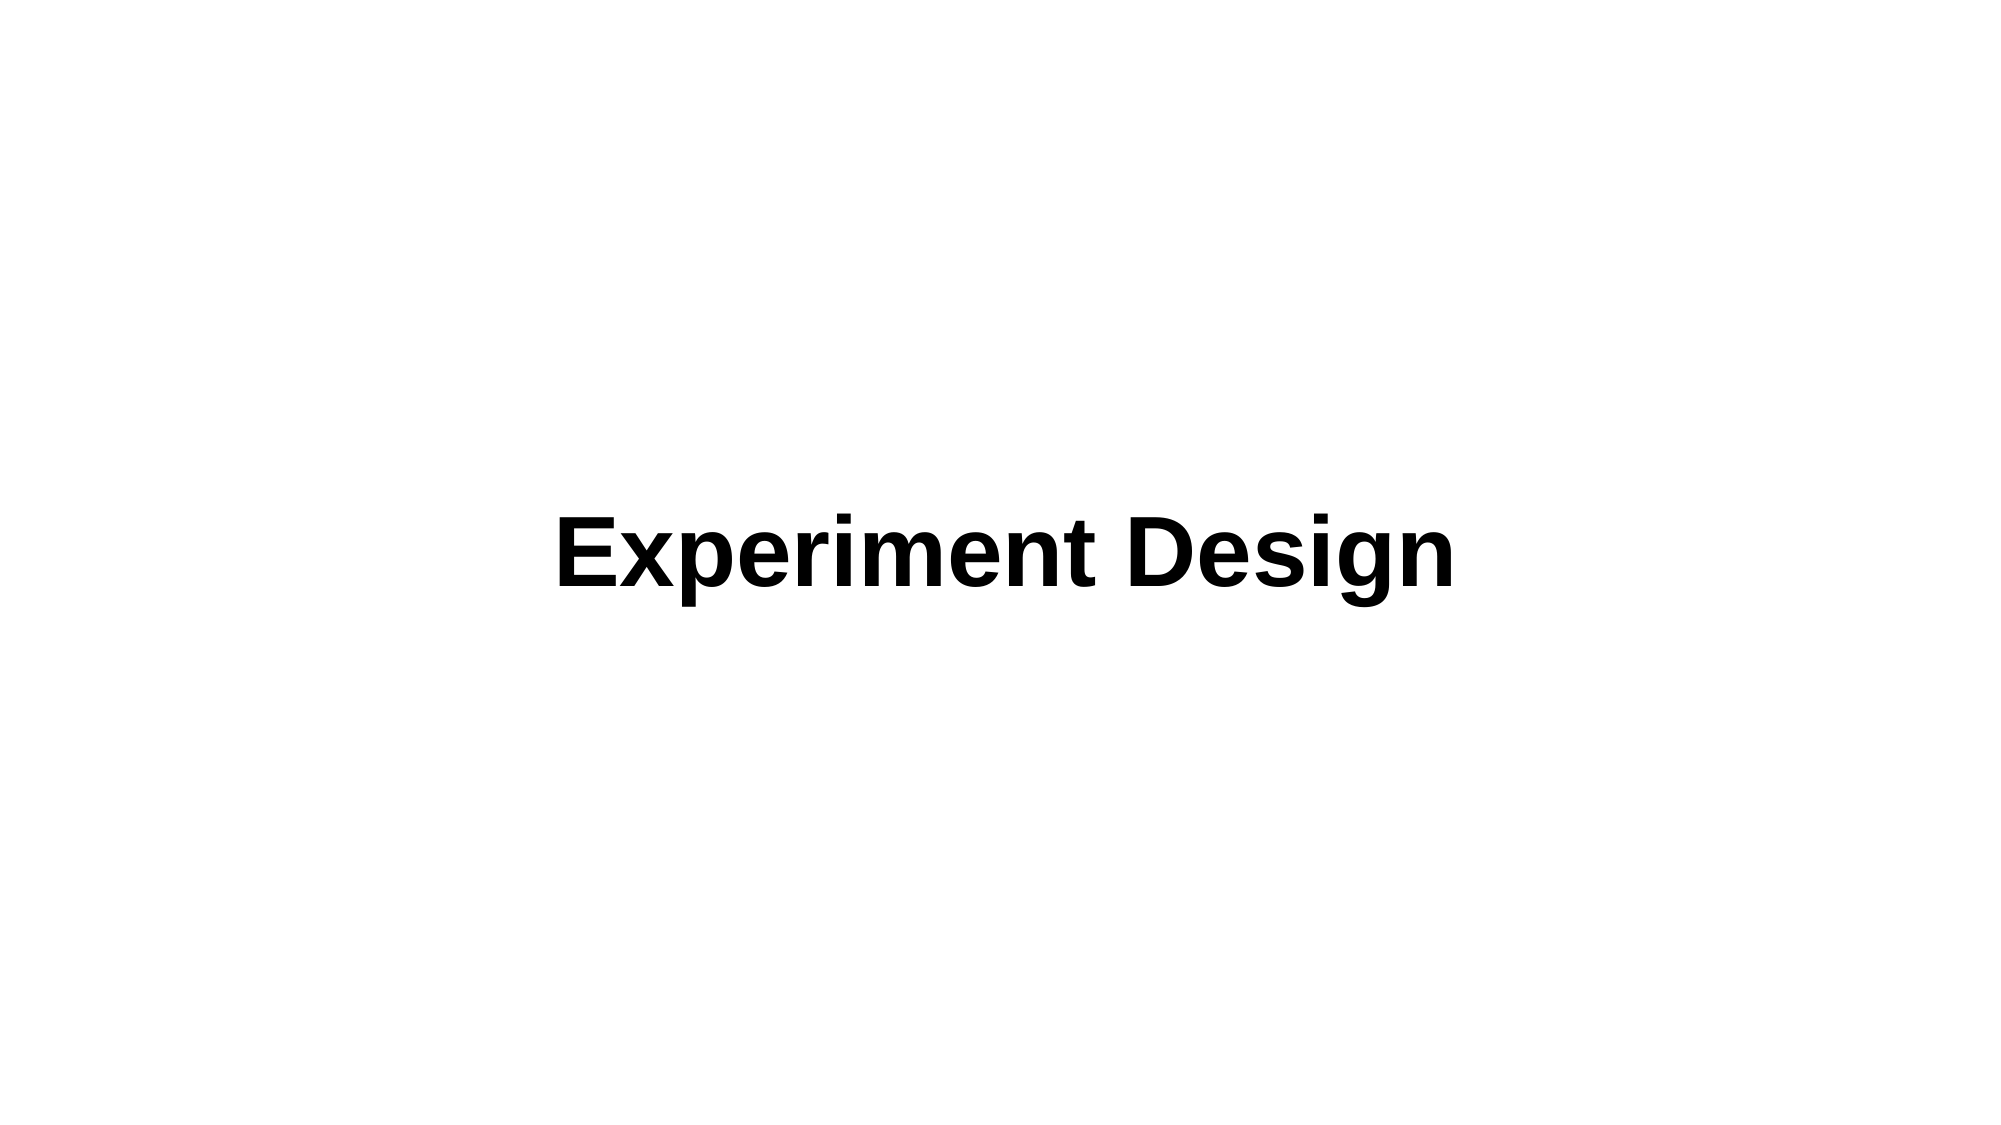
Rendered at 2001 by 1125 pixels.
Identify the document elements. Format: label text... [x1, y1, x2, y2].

title Experiment Design [98, 357, 1914, 750]
